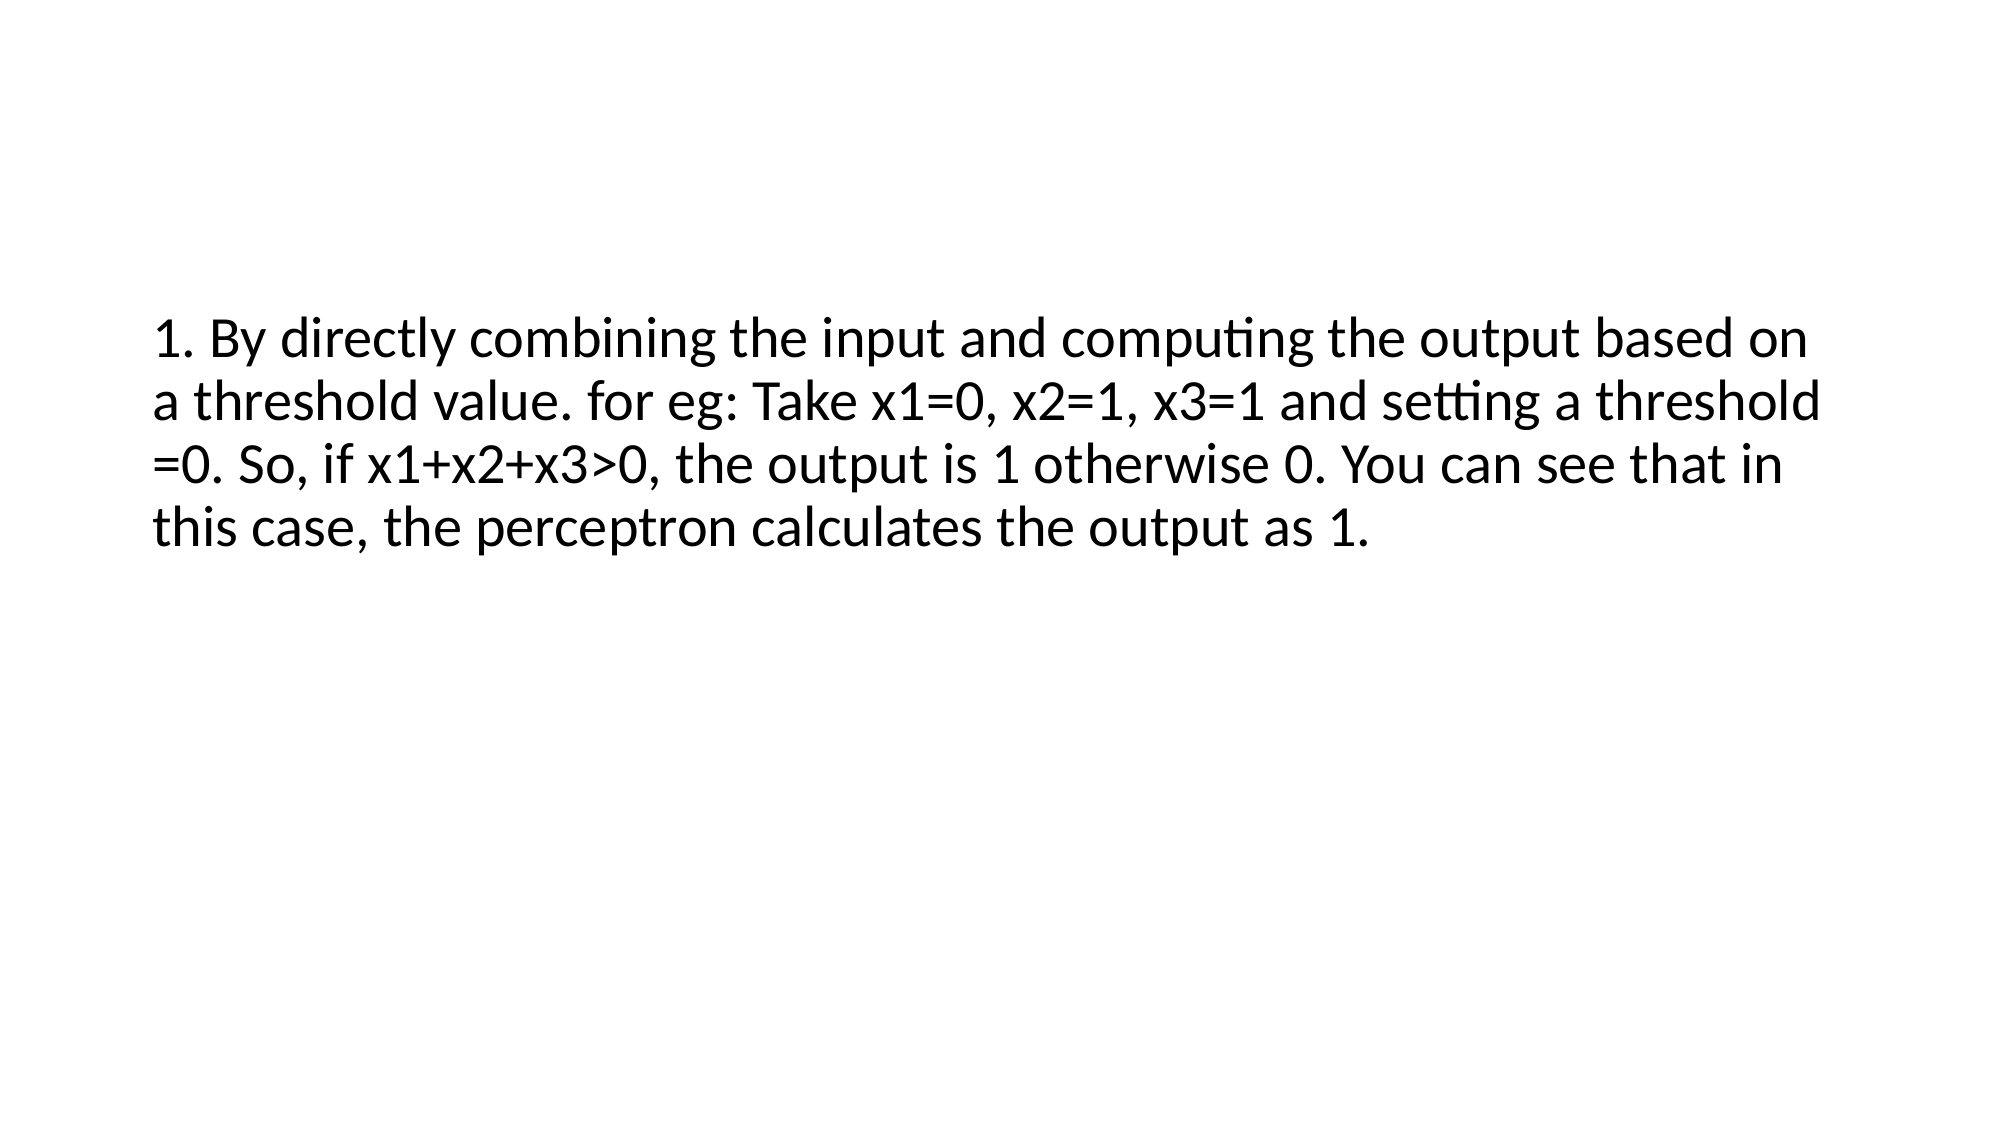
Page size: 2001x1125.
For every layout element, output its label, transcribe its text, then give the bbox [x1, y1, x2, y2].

list 1. By directly combining the input and computing the output based on a threshold value. for eg: Take x1=0, x2=1, x3=1 and setting a threshold =0. So, if x1+x2+x3>0, the output is 1 otherwise 0. You can see that in this case, the perceptron calculates the output as 1. [137, 299, 1863, 1014]
